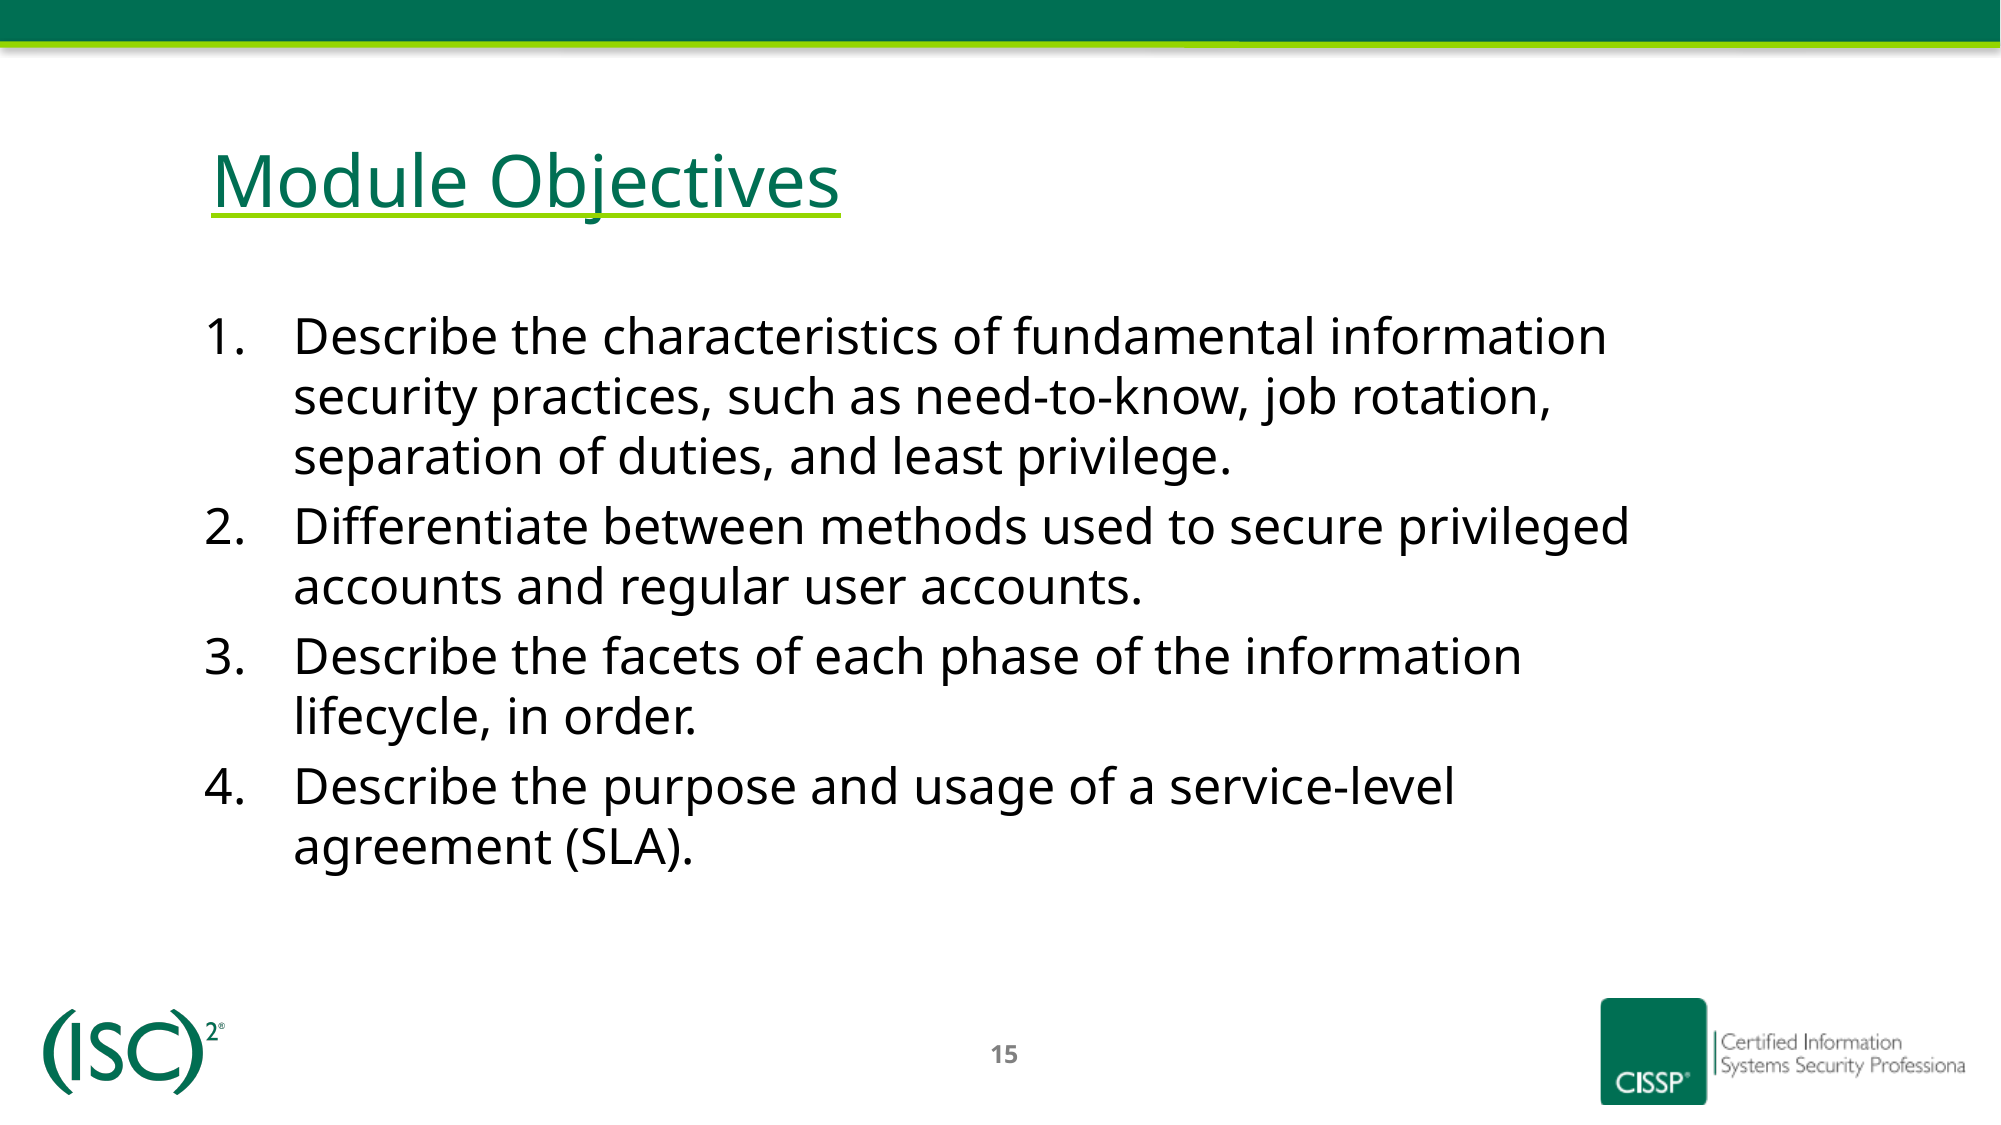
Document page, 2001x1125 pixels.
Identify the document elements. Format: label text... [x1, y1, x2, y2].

title Module Objectives [196, 91, 1618, 280]
list Describe the characteristics of fundamental information security practices, such as need-to-know, job rotation, separation of duties, and least privilege. Differentiate between methods used to secure privileged accounts and regular user accounts. Describe the facets of each phase of the information lifecycle, in order. Describe the purpose and usage of a service-level agreement (SLA). [189, 297, 1744, 961]
picture [40, 1005, 228, 1099]
